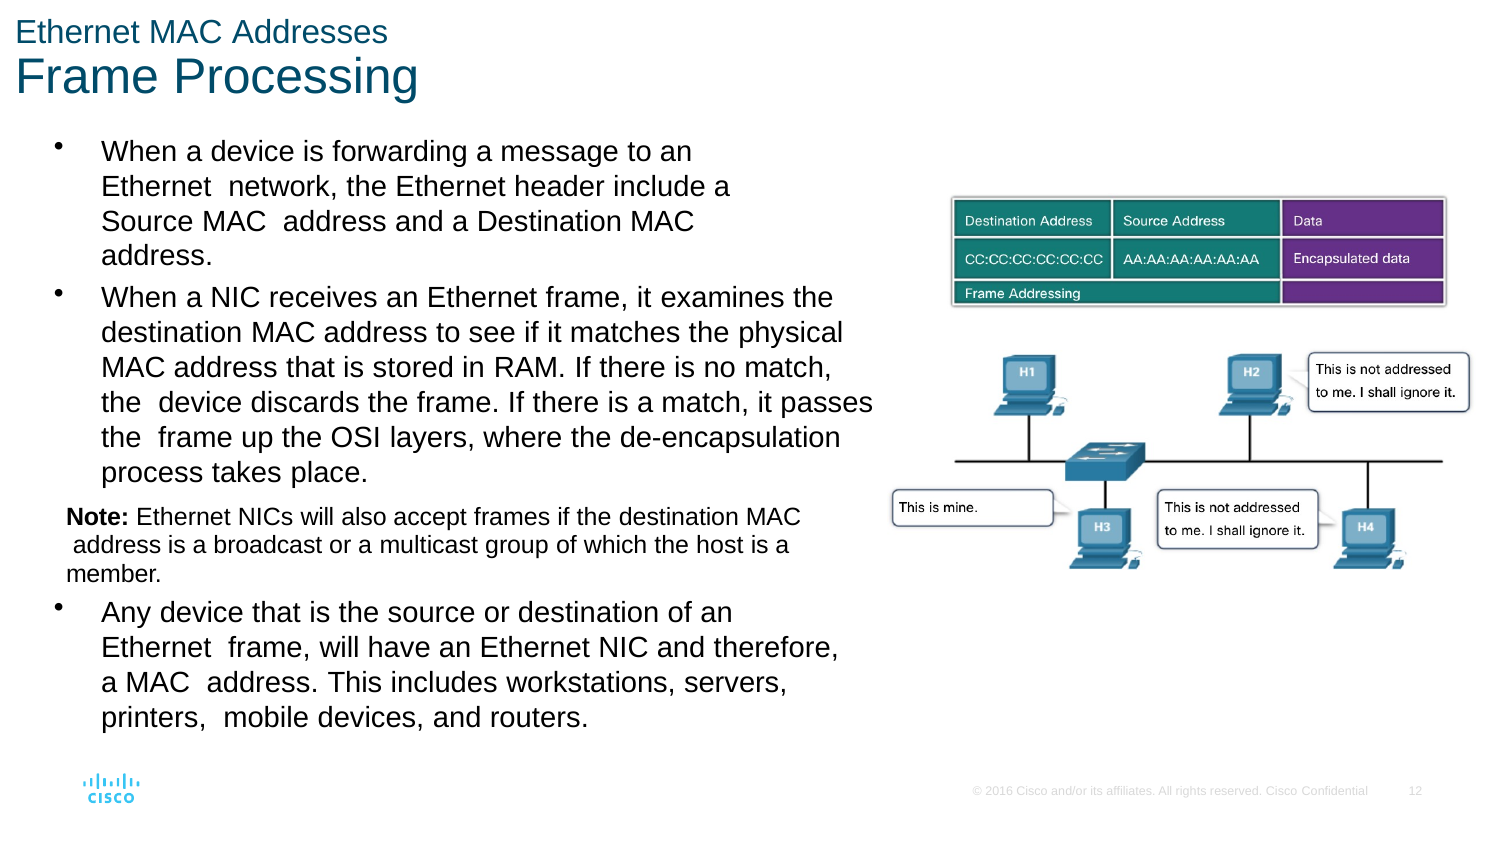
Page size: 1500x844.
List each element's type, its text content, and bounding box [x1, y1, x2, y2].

text_box [887, 193, 1476, 570]
slide_number 12 [1402, 782, 1429, 844]
text_box When a device is forwarding a message to an Ethernet network, the Ethernet header include a Source MAC address and a Destination MAC address. When a NIC receives an Ethernet frame, it examines the destination MAC address to see if it matches the physical MAC address that is stored in RAM. If there is no match, the device discards the frame. If there is a match, it passes the frame up the OSI layers, where the de-encapsulation process takes place. Note: Ethernet NICs will also accept frames if the destination MAC address is a broadcast or a multicast group of which the host is a member. Any device that is the source or destination of an Ethernet frame, will have an Ethernet NIC and therefore, a MAC address. This includes workstations, servers, printers, mobile devices, and routers. [51, 129, 878, 734]
title Ethernet MAC Addresses Frame Processing [12, 14, 423, 158]
footer © 2016 Cisco and/or its affiliates. All rights reserved. Cisco Confidential [970, 782, 1381, 844]
